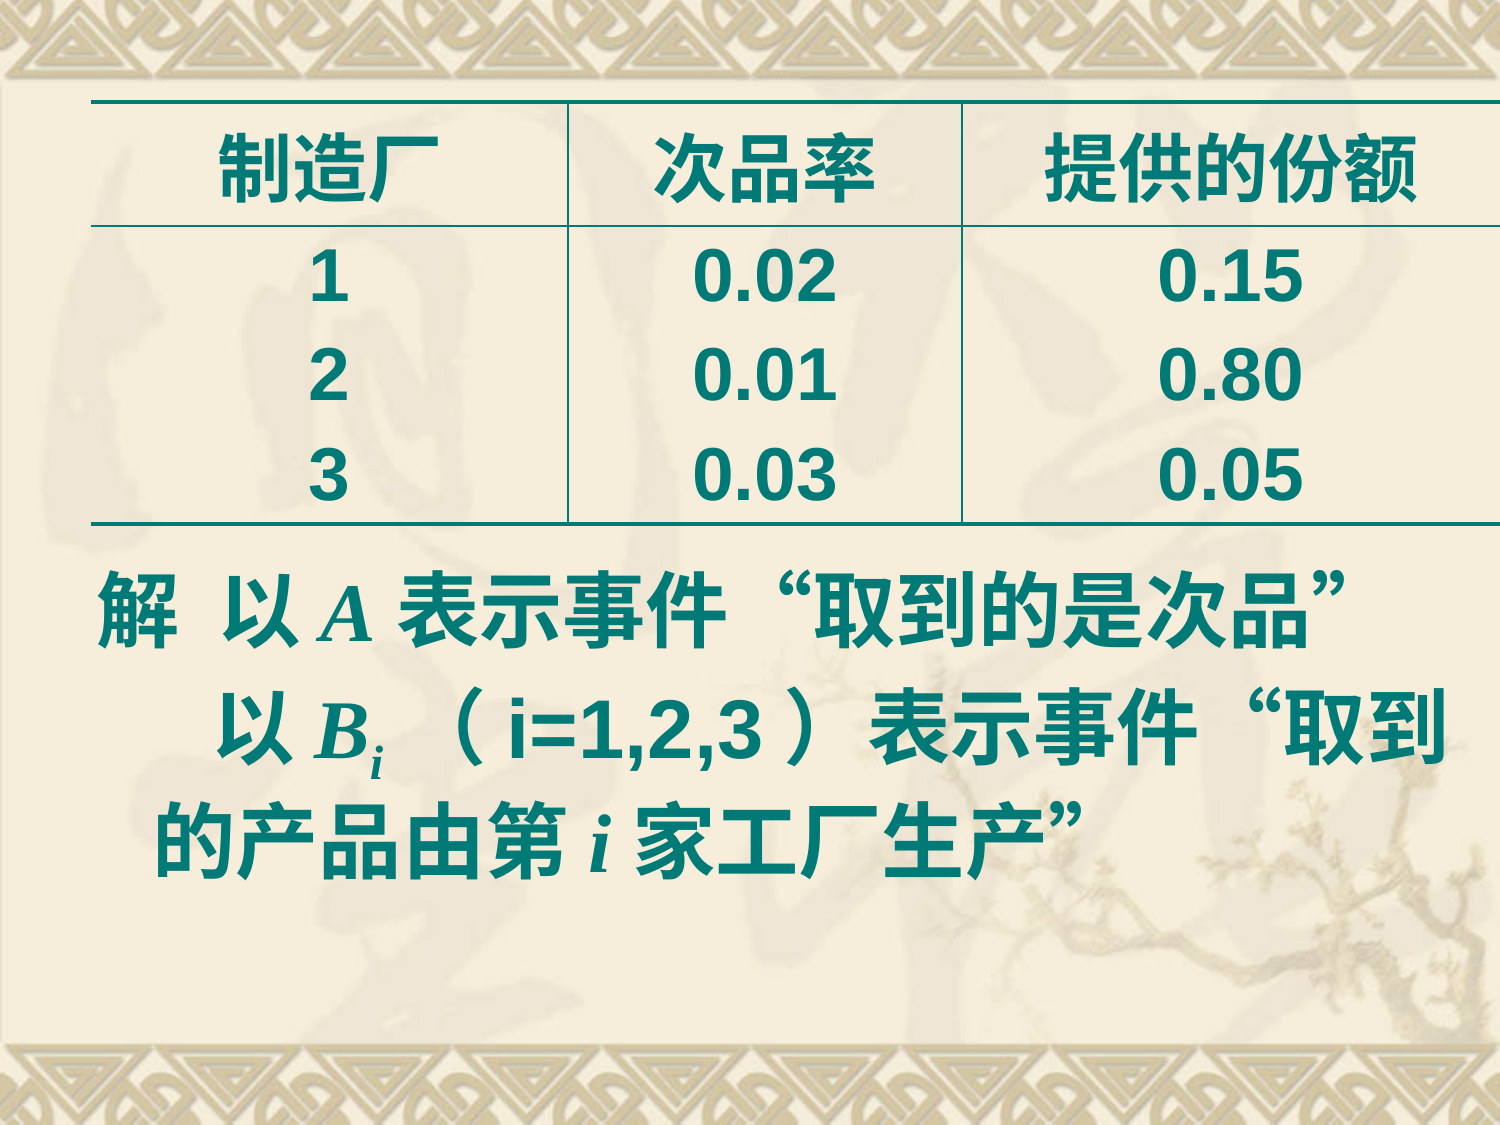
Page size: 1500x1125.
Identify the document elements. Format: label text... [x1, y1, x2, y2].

table_cell 0.80 [963, 325, 1500, 424]
table_cell 2 [91, 325, 567, 424]
table_cell 0.05 [963, 424, 1500, 522]
table_cell 0.01 [569, 325, 961, 424]
table_header 制造厂 [91, 104, 567, 225]
list 解 以A表示事件“取到的是次品” 以Bi（i=1,2,3）表示事件“取到的产品由第i家工厂生产” [81, 550, 1483, 1027]
table_cell 0.03 [569, 424, 961, 522]
picture [0, 0, 1500, 1125]
table_cell 3 [91, 424, 567, 522]
table_header 次品率 [569, 104, 961, 225]
table_cell 0.15 [963, 227, 1500, 325]
table_cell 0.02 [569, 227, 961, 325]
table_cell 1 [91, 227, 567, 325]
table_header 提供的份额 [963, 104, 1500, 225]
